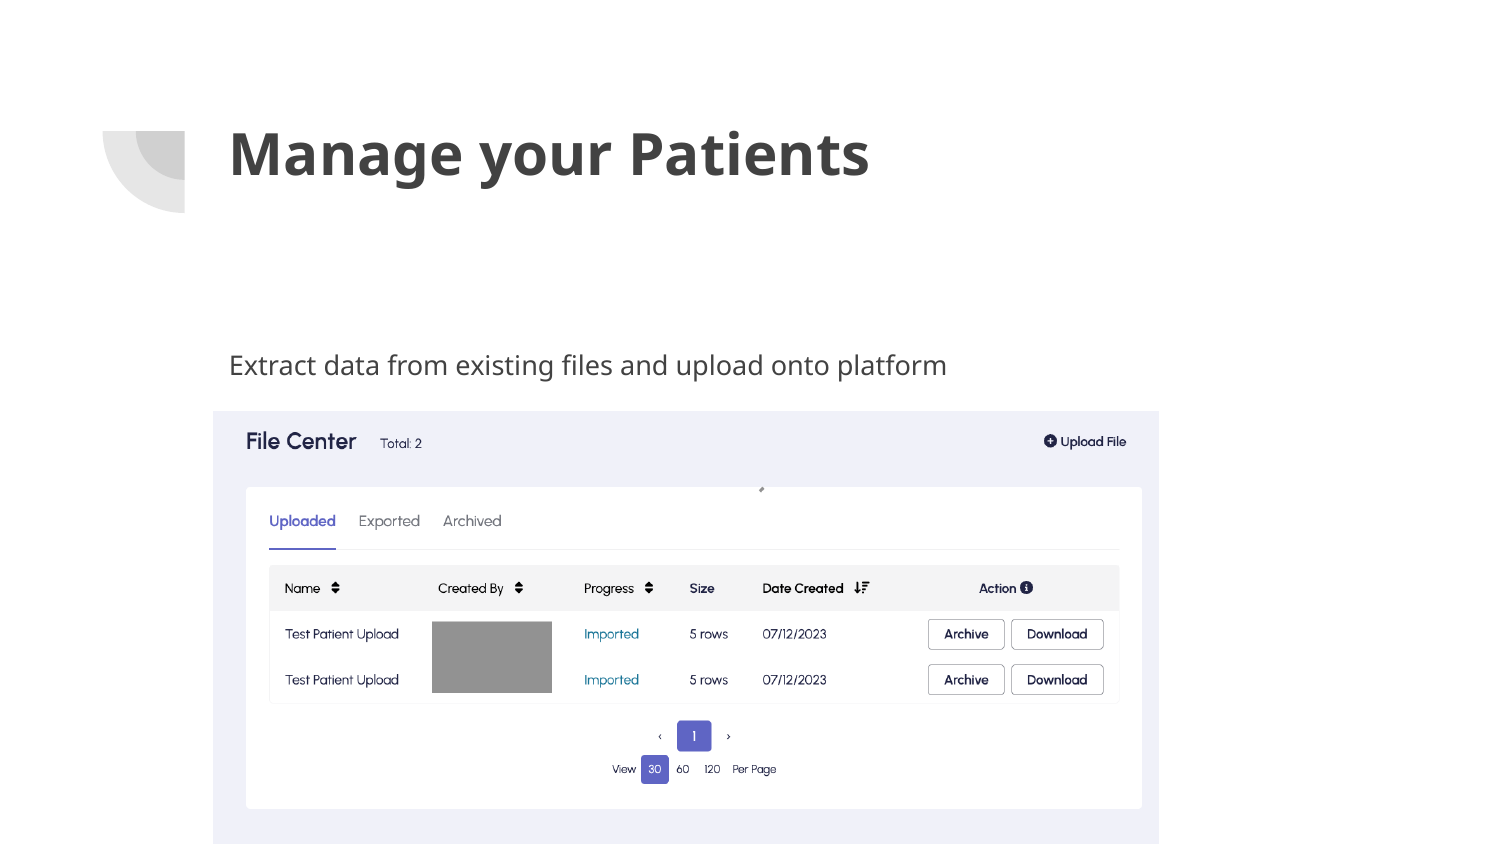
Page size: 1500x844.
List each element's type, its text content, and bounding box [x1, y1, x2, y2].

title Manage your Patients [213, 98, 1368, 263]
picture [213, 411, 1159, 844]
list Extract data from existing files and upload onto platform [213, 326, 1368, 744]
